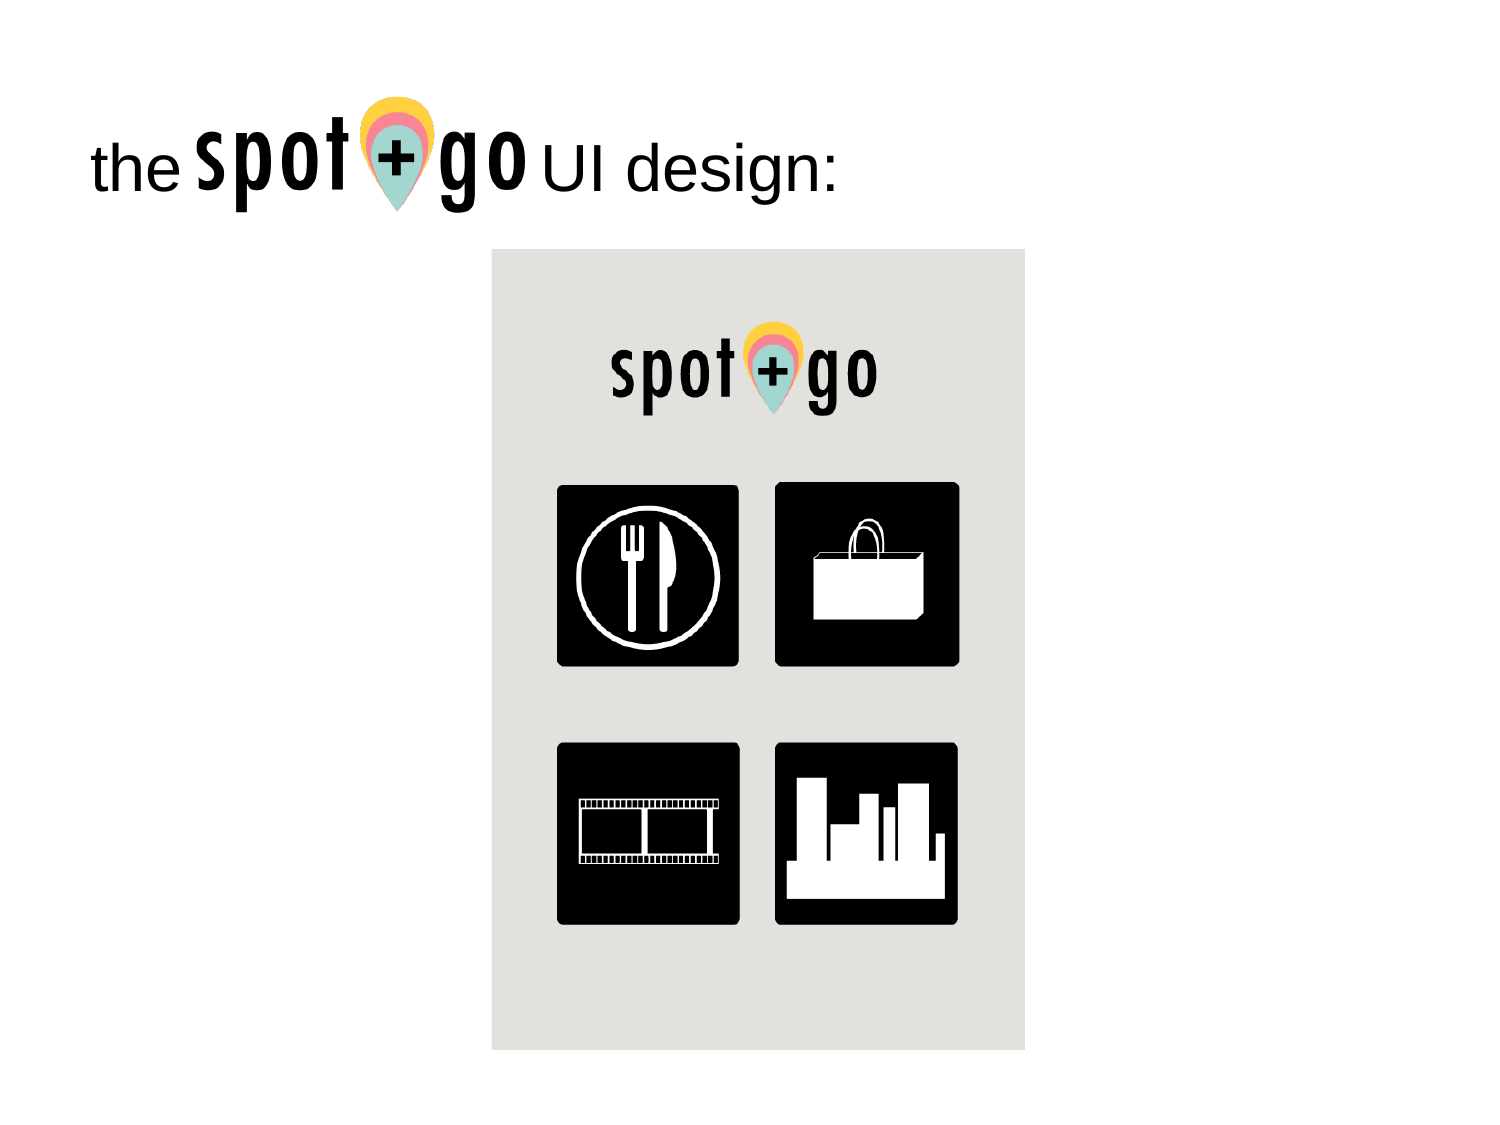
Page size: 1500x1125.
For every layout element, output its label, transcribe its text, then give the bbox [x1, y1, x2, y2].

text_box UI design: [524, 110, 1179, 220]
text_box the [74, 110, 174, 220]
text_box [174, 12, 549, 293]
text_box [491, 249, 1025, 1050]
